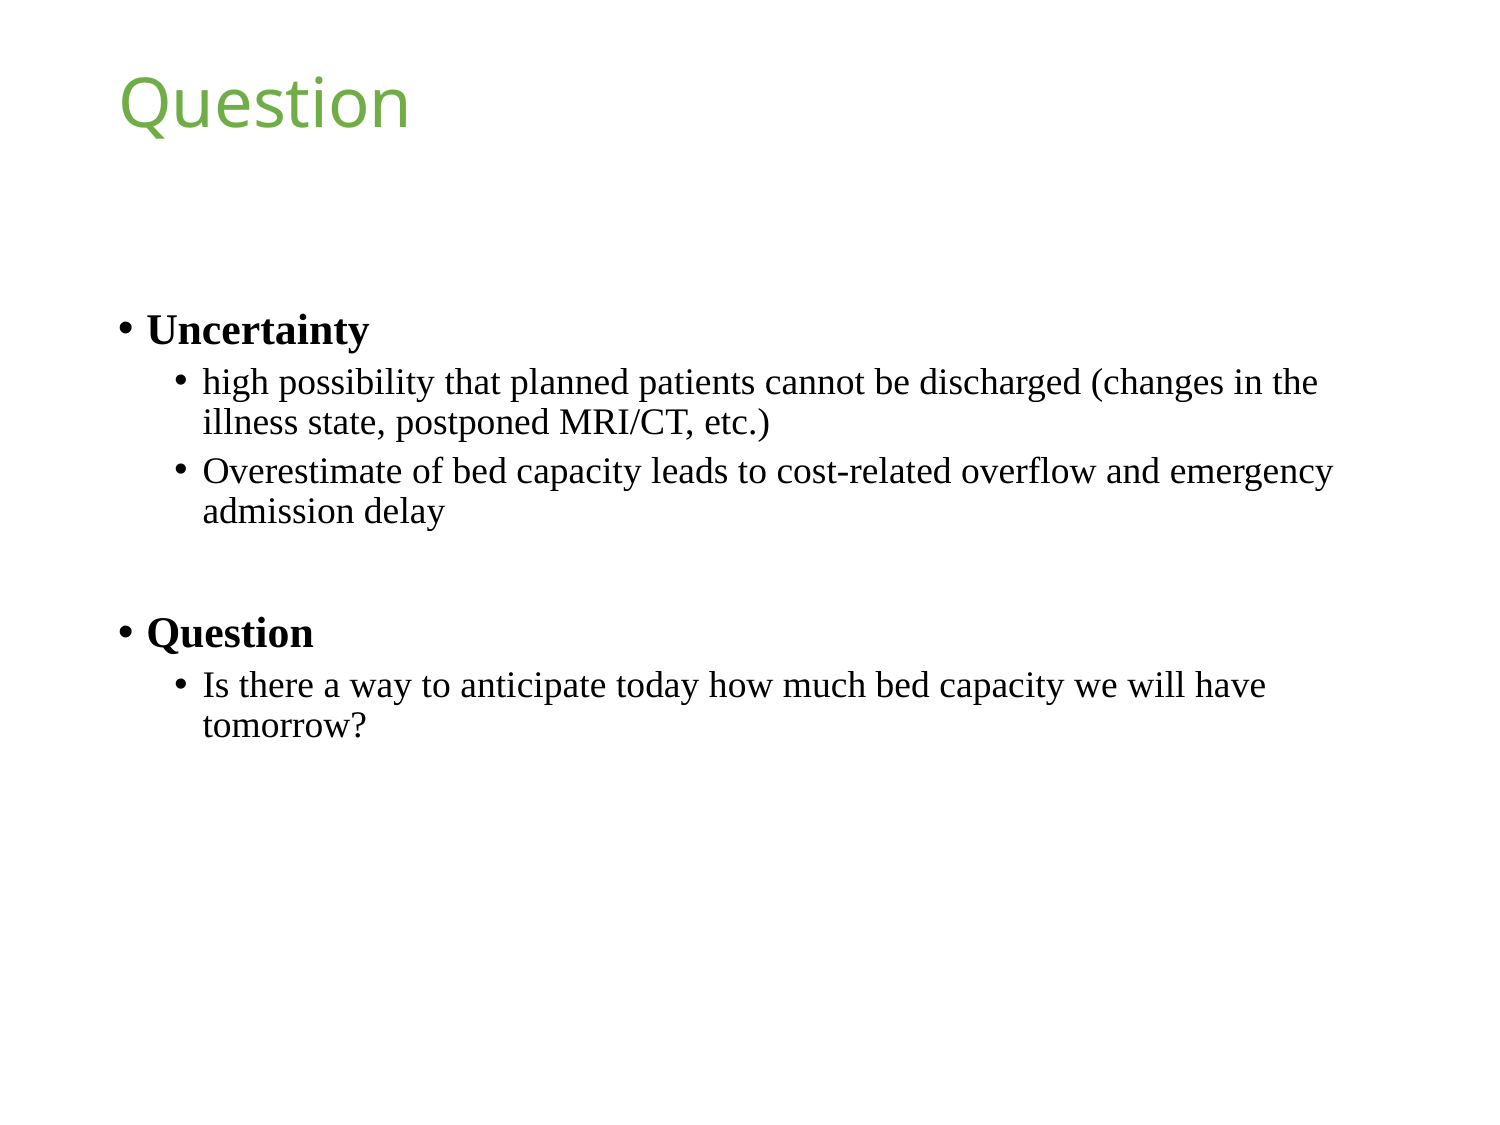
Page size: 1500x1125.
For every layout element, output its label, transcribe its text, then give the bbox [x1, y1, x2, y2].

list Uncertainty high possibility that planned patients cannot be discharged (changes in the illness state, postponed MRI/CT, etc.) Overestimate of bed capacity leads to cost-related overflow and emergency admission delay Question Is there a way to anticipate today how much bed capacity we will have tomorrow? [103, 299, 1397, 1014]
title Question [103, 59, 1397, 150]
